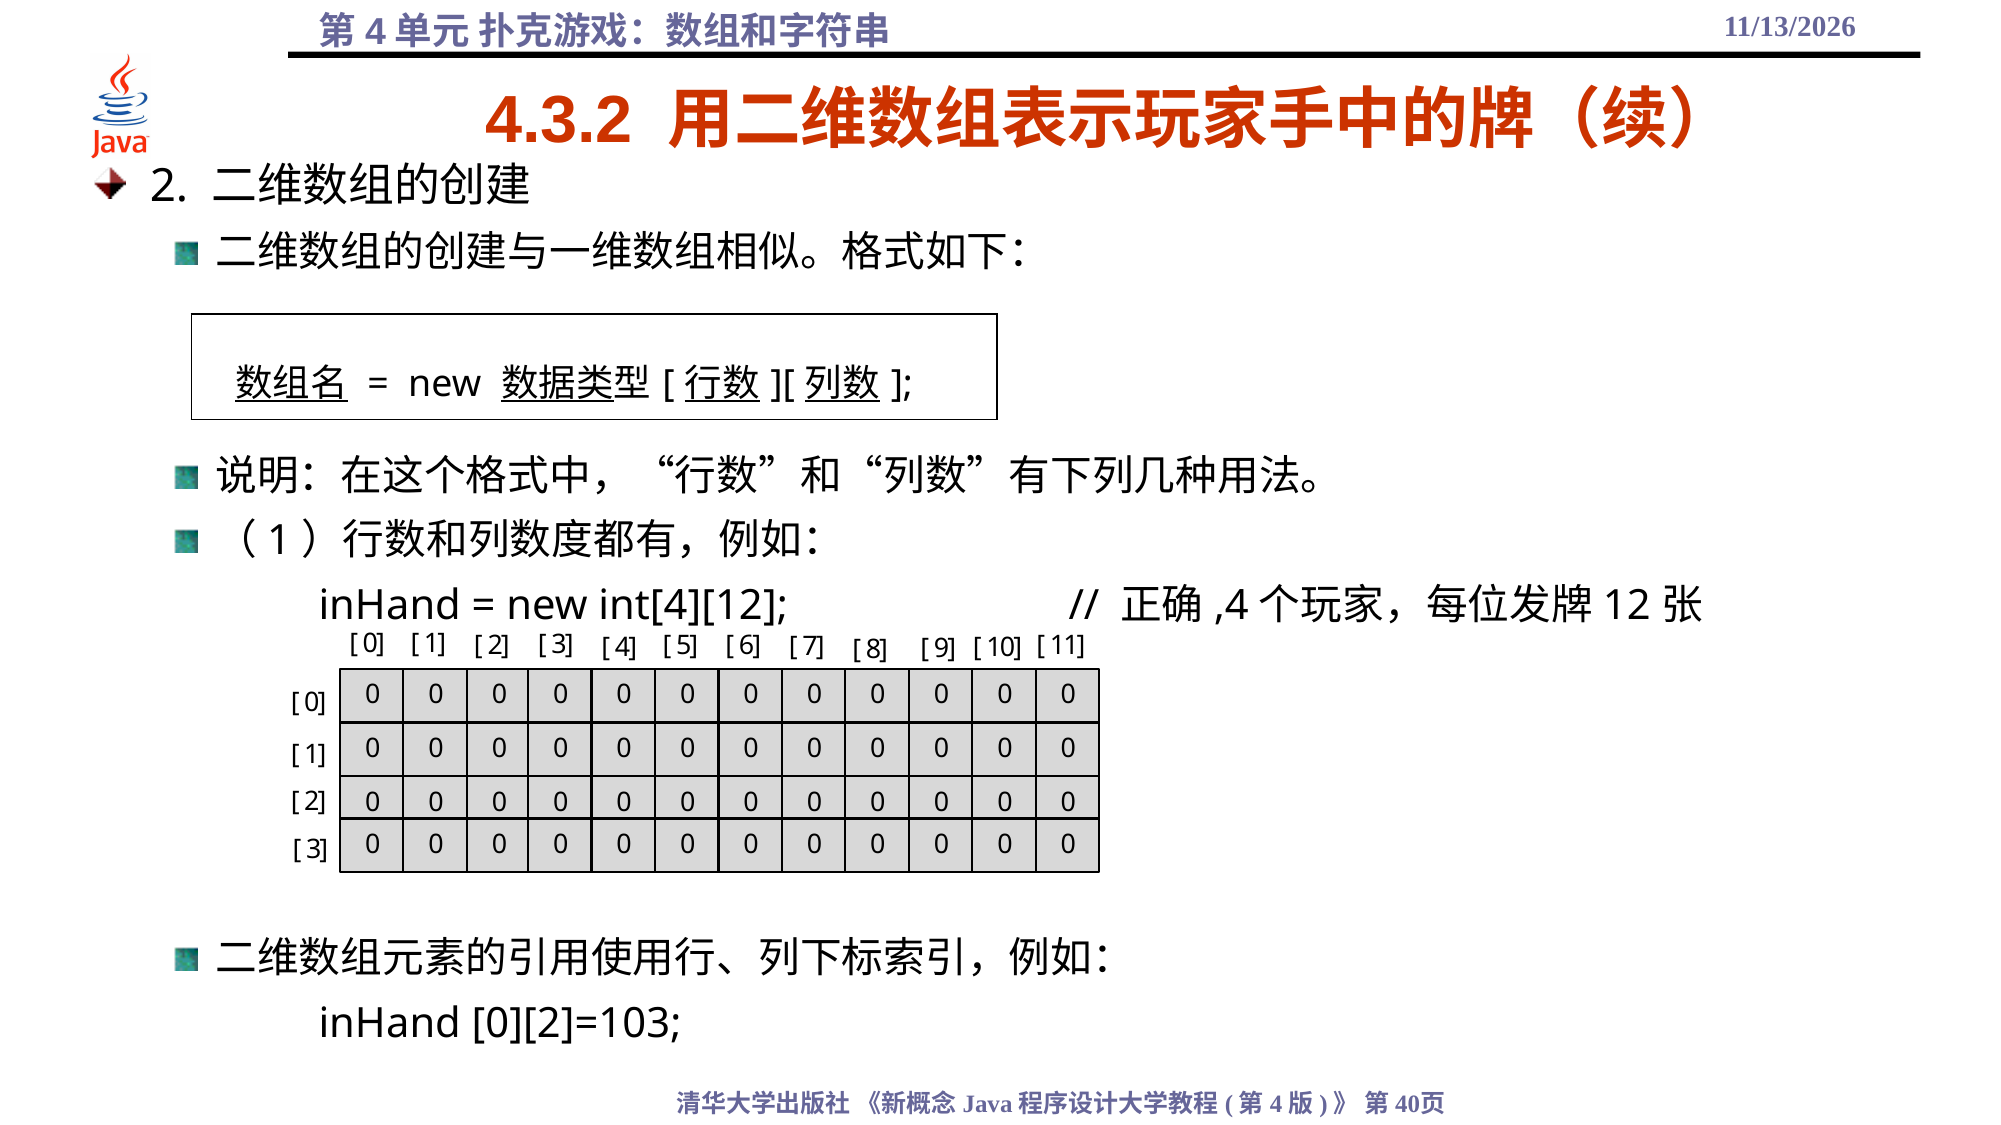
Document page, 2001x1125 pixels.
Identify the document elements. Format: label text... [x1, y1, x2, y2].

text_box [272, 605, 1120, 887]
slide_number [1579, 0, 2000, 48]
picture [168, 941, 198, 971]
picture [168, 523, 198, 553]
title 4.3.2 用二维数组表示玩家手中的牌（续） [272, 63, 1949, 164]
list 2. 二维数组的创建 二维数组的创建与一维数组相似。格式如下： 说明：在这个格式中，“行数”和“列数”有下列几种用法。 （1）行数和列数度都有，例如： inHand = new int[4][12]; // 正确,4个玩家，每位发牌12张 二维数组元素的引用使用行、列下标索引，例如： inHand [0][2]=103; [78, 147, 1944, 948]
picture [168, 459, 198, 489]
picture [90, 53, 151, 147]
picture [93, 166, 126, 199]
picture [168, 235, 198, 265]
table_header 数组名 = new 数据类型[行数][列数]; [192, 315, 996, 419]
